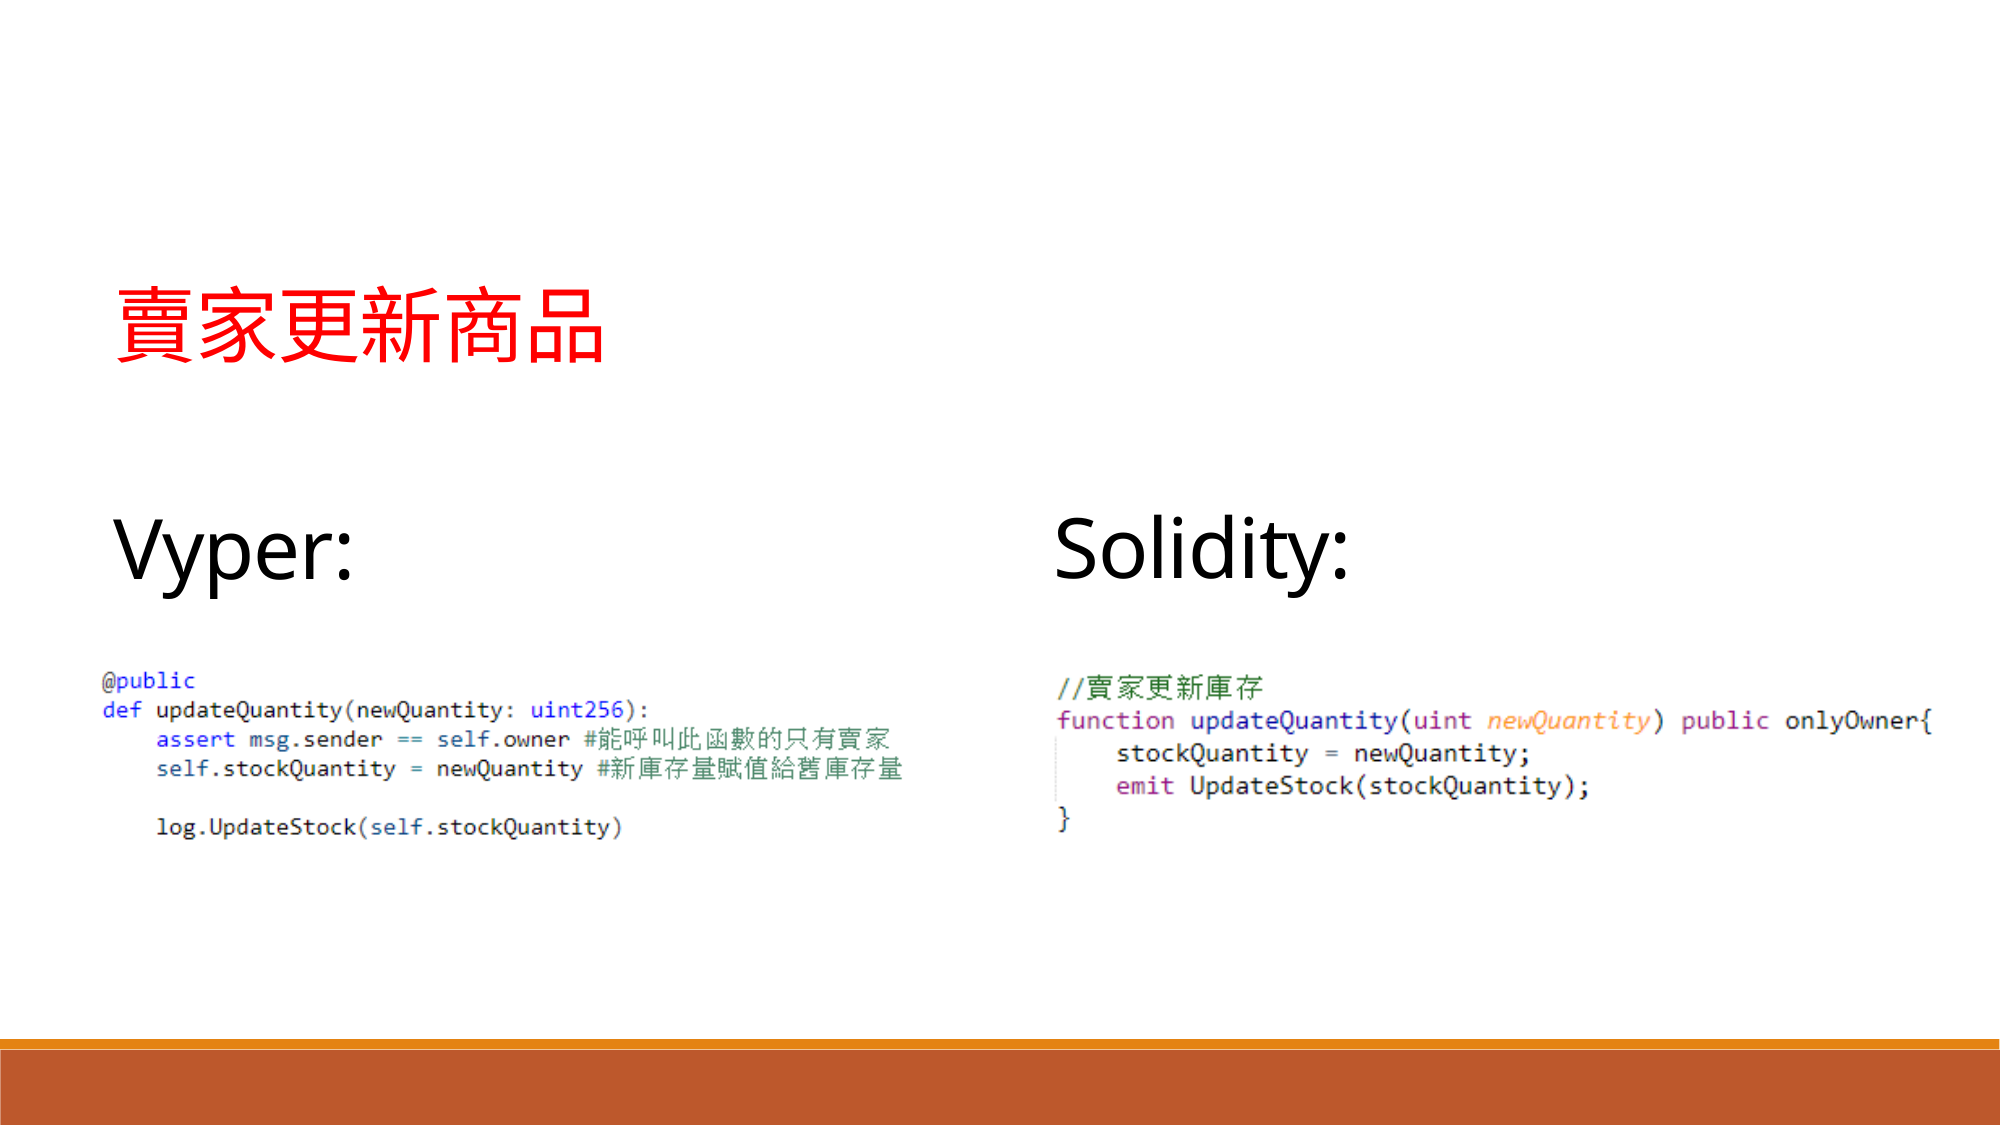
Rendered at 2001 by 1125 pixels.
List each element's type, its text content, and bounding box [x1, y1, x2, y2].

text_box Vyper: [98, 504, 495, 663]
text_box 賣家更新商品 [98, 280, 665, 448]
text_box Solidity: [1039, 503, 1435, 663]
picture [1038, 664, 1964, 857]
picture [98, 664, 928, 857]
